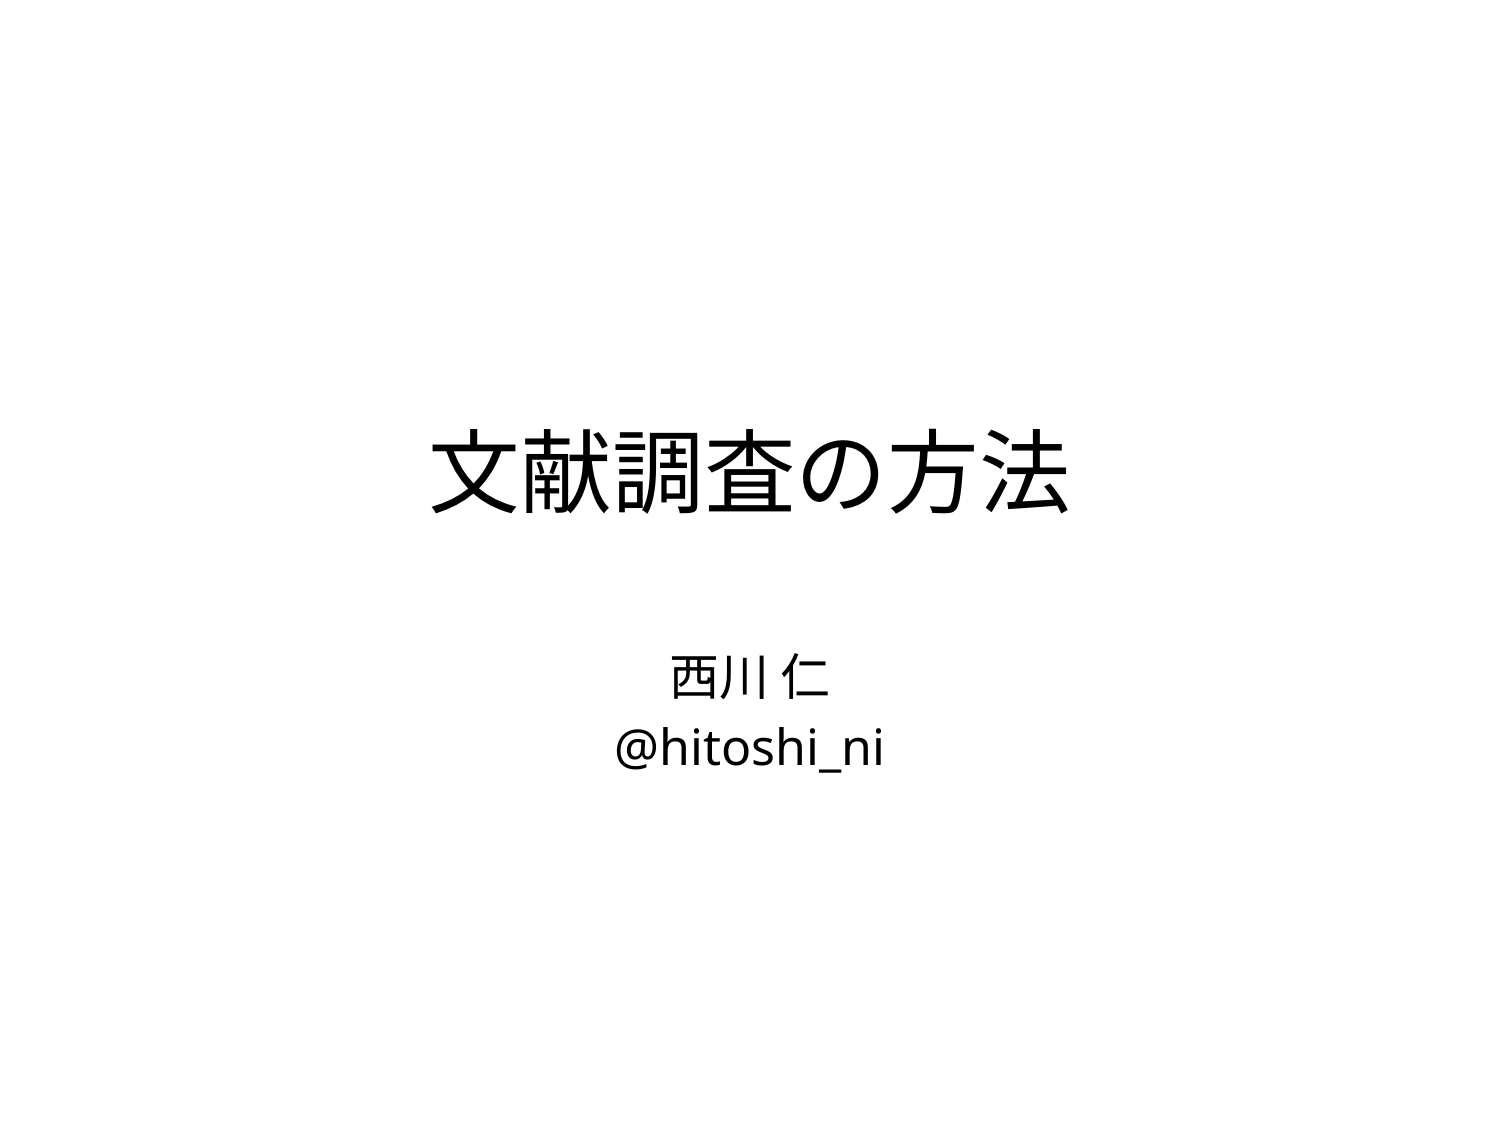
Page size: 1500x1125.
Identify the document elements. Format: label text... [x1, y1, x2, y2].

subtitle 西川 仁 @hitoshi_ni [225, 637, 1275, 925]
title 文献調査の方法 [112, 349, 1388, 591]
